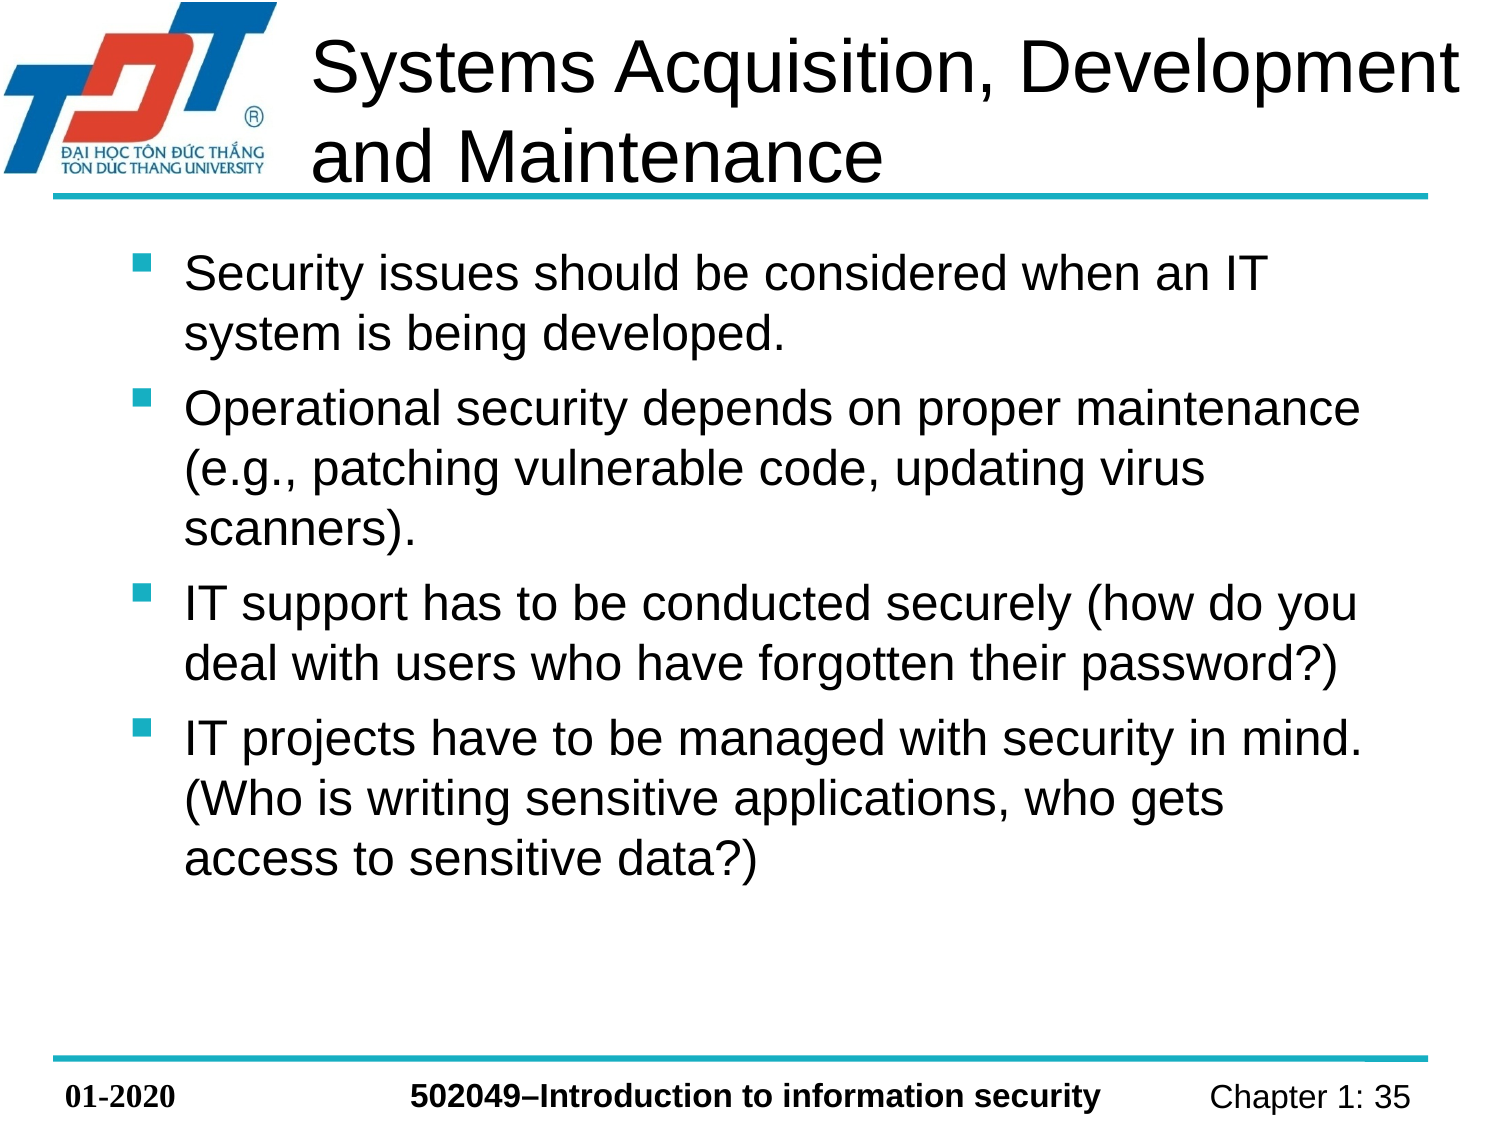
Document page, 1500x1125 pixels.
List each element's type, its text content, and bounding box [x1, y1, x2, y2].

title Systems Acquisition, Development and Maintenance [295, 42, 1500, 173]
list Security issues should be considered when an IT system is being developed. Operational security depends on proper maintenance (e.g., patching vulnerable code, updating virus scanners). IT support has to be conducted securely (how do you deal with users who have forgotten their password?) IT projects have to be managed with security in mind. (Who is writing sensitive applications, who gets access to sensitive data?) [112, 232, 1388, 997]
picture [3, 2, 277, 174]
